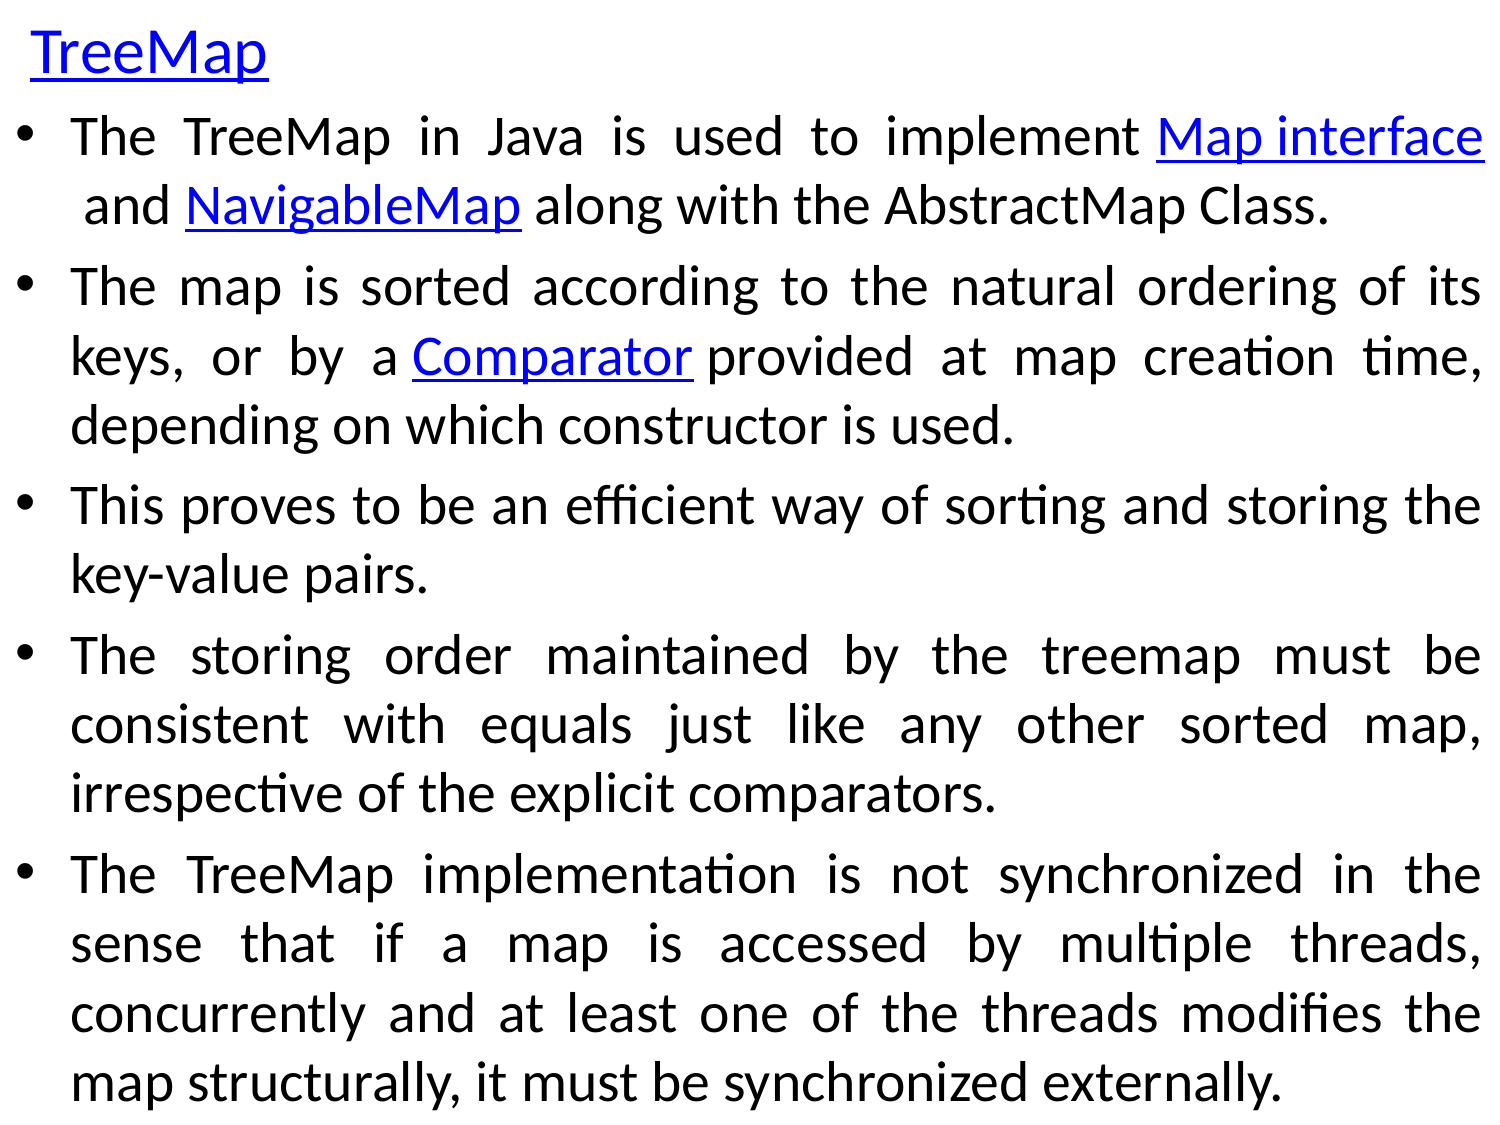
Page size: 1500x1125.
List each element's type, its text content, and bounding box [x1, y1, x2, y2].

list TreeMap The TreeMap in Java is used to implement Map interface and NavigableMap along with the AbstractMap Class. The map is sorted according to the natural ordering of its keys, or by a Comparator provided at map creation time, depending on which constructor is used. This proves to be an efficient way of sorting and storing the key-value pairs. The storing order maintained by the treemap must be consistent with equals just like any other sorted map, irrespective of the explicit comparators. The TreeMap implementation is not synchronized in the sense that if a map is accessed by multiple threads, concurrently and at least one of the threads modifies the map structurally, it must be synchronized externally. [0, 0, 1500, 1125]
